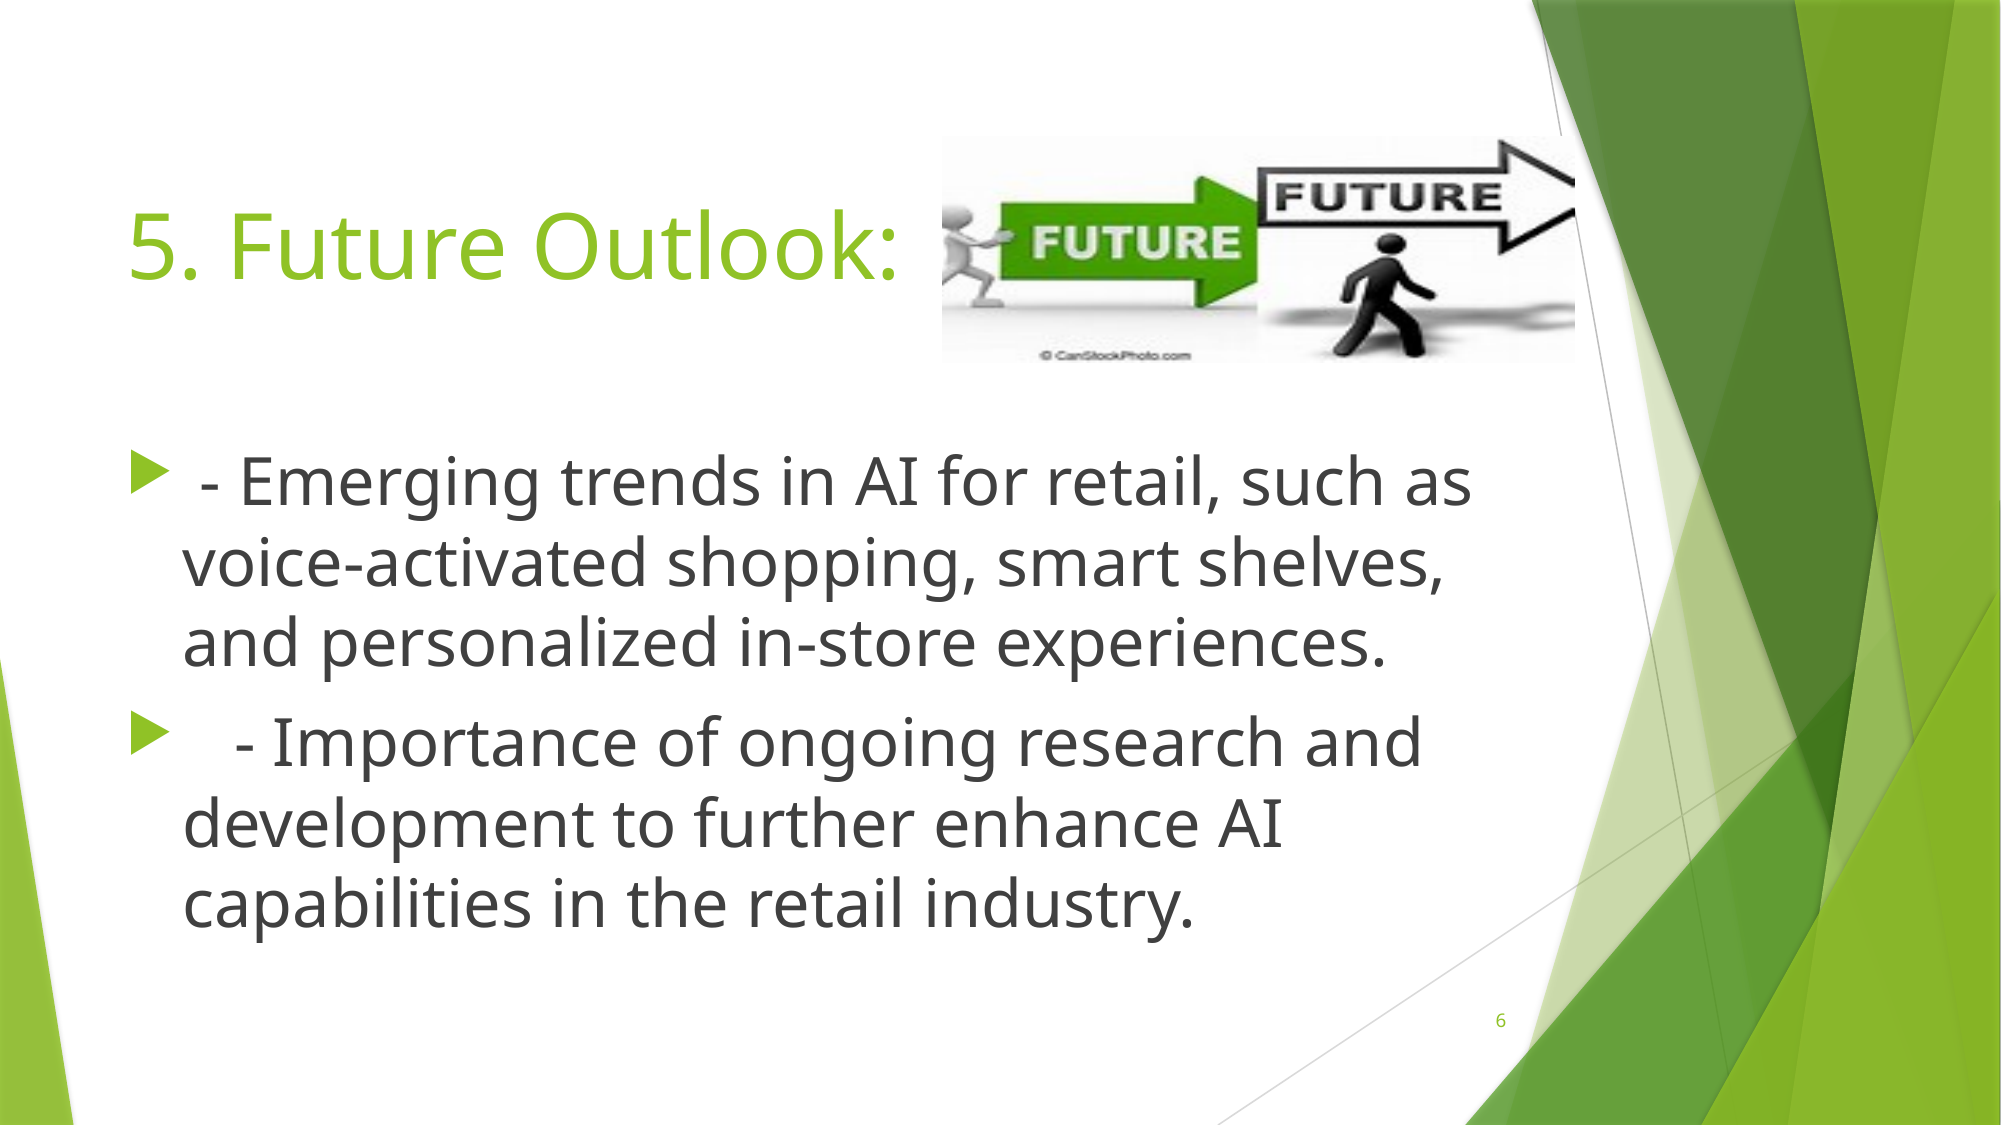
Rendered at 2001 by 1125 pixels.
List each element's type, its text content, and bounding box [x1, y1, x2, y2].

title 5. Future Outlook: [111, 180, 1522, 397]
list - Emerging trends in AI for retail, such as voice-activated shopping, smart shelves, and personalized in-store experiences. - Importance of ongoing research and development to further enhance AI capabilities in the retail industry. [111, 431, 1522, 1069]
picture [942, 135, 1576, 363]
slide_number 6 [1409, 991, 1522, 1051]
